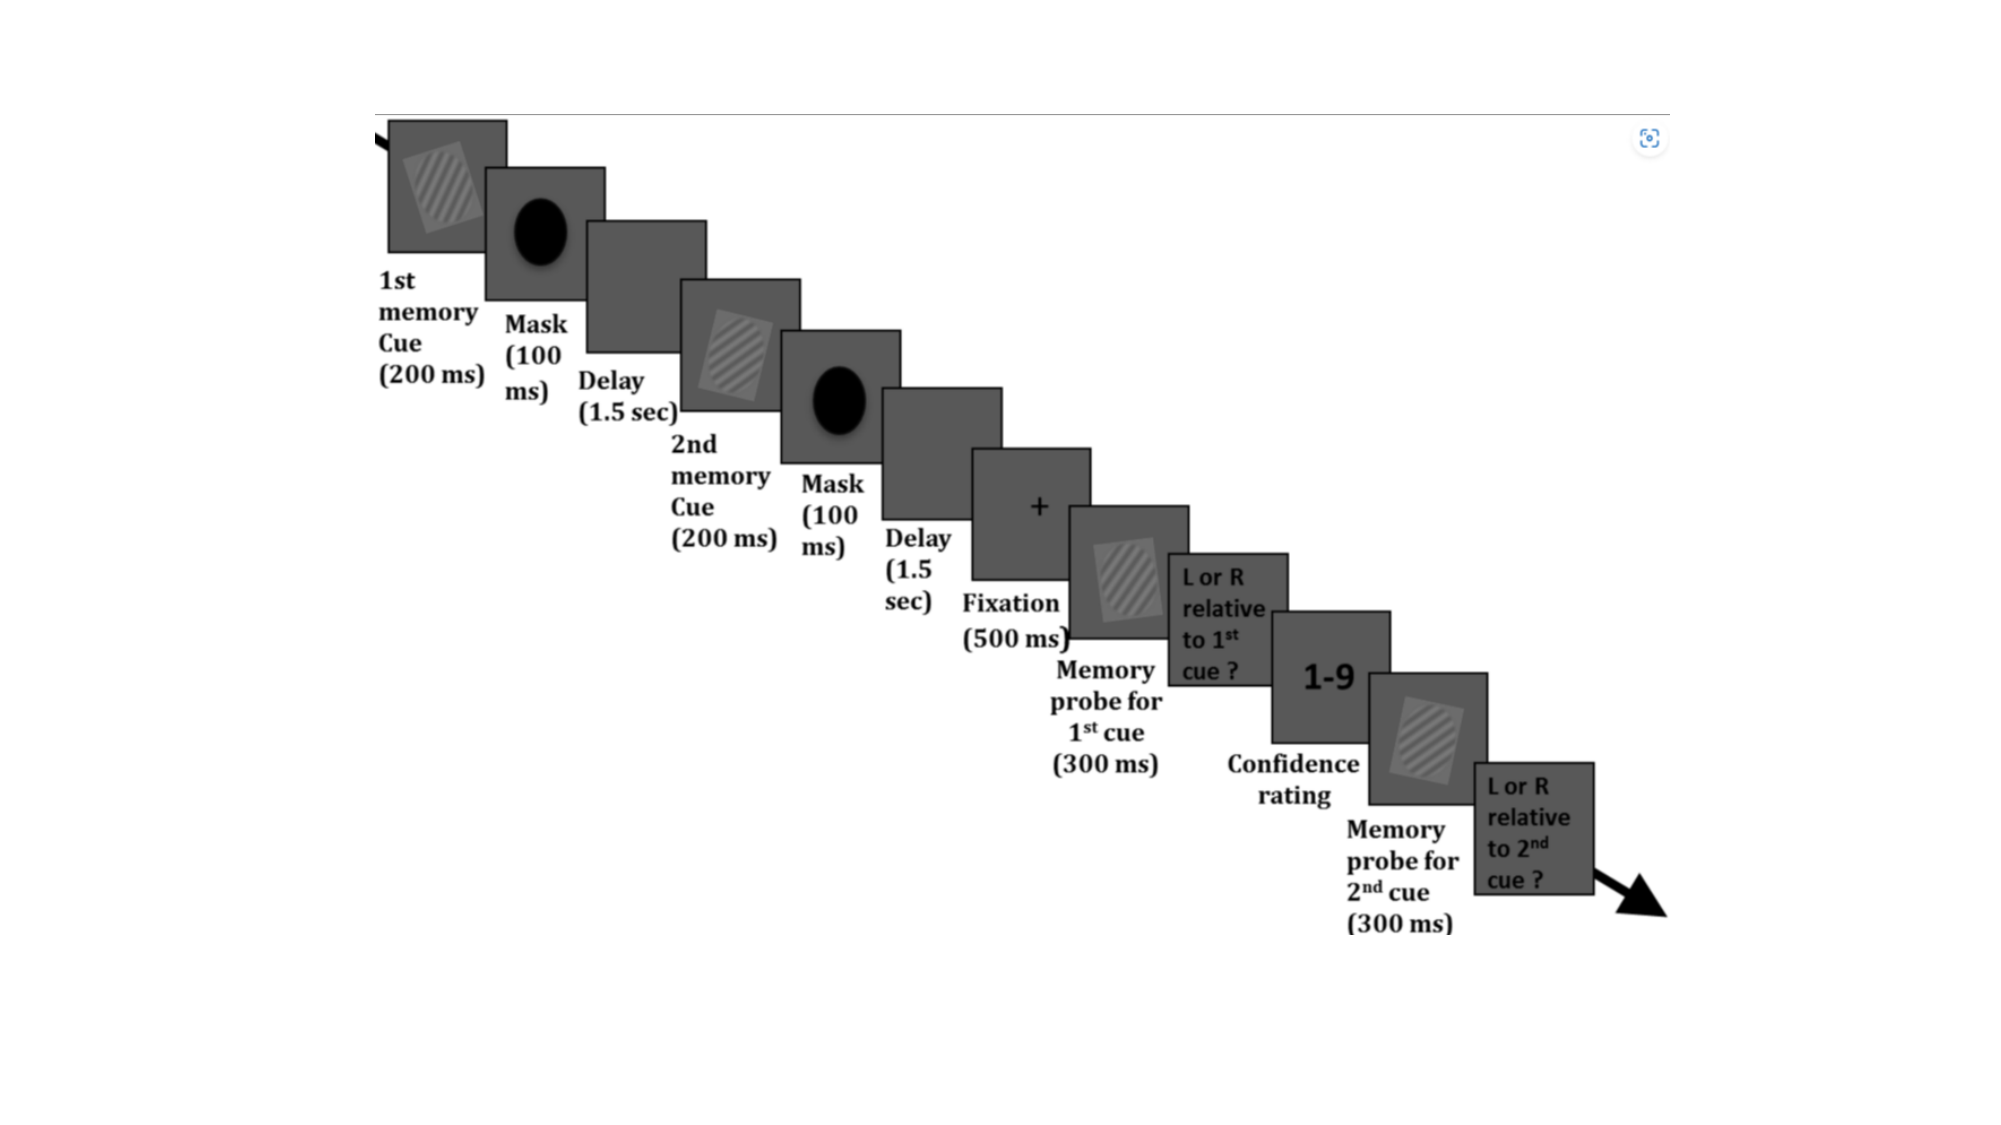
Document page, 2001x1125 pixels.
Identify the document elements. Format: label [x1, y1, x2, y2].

list [375, 114, 1670, 935]
